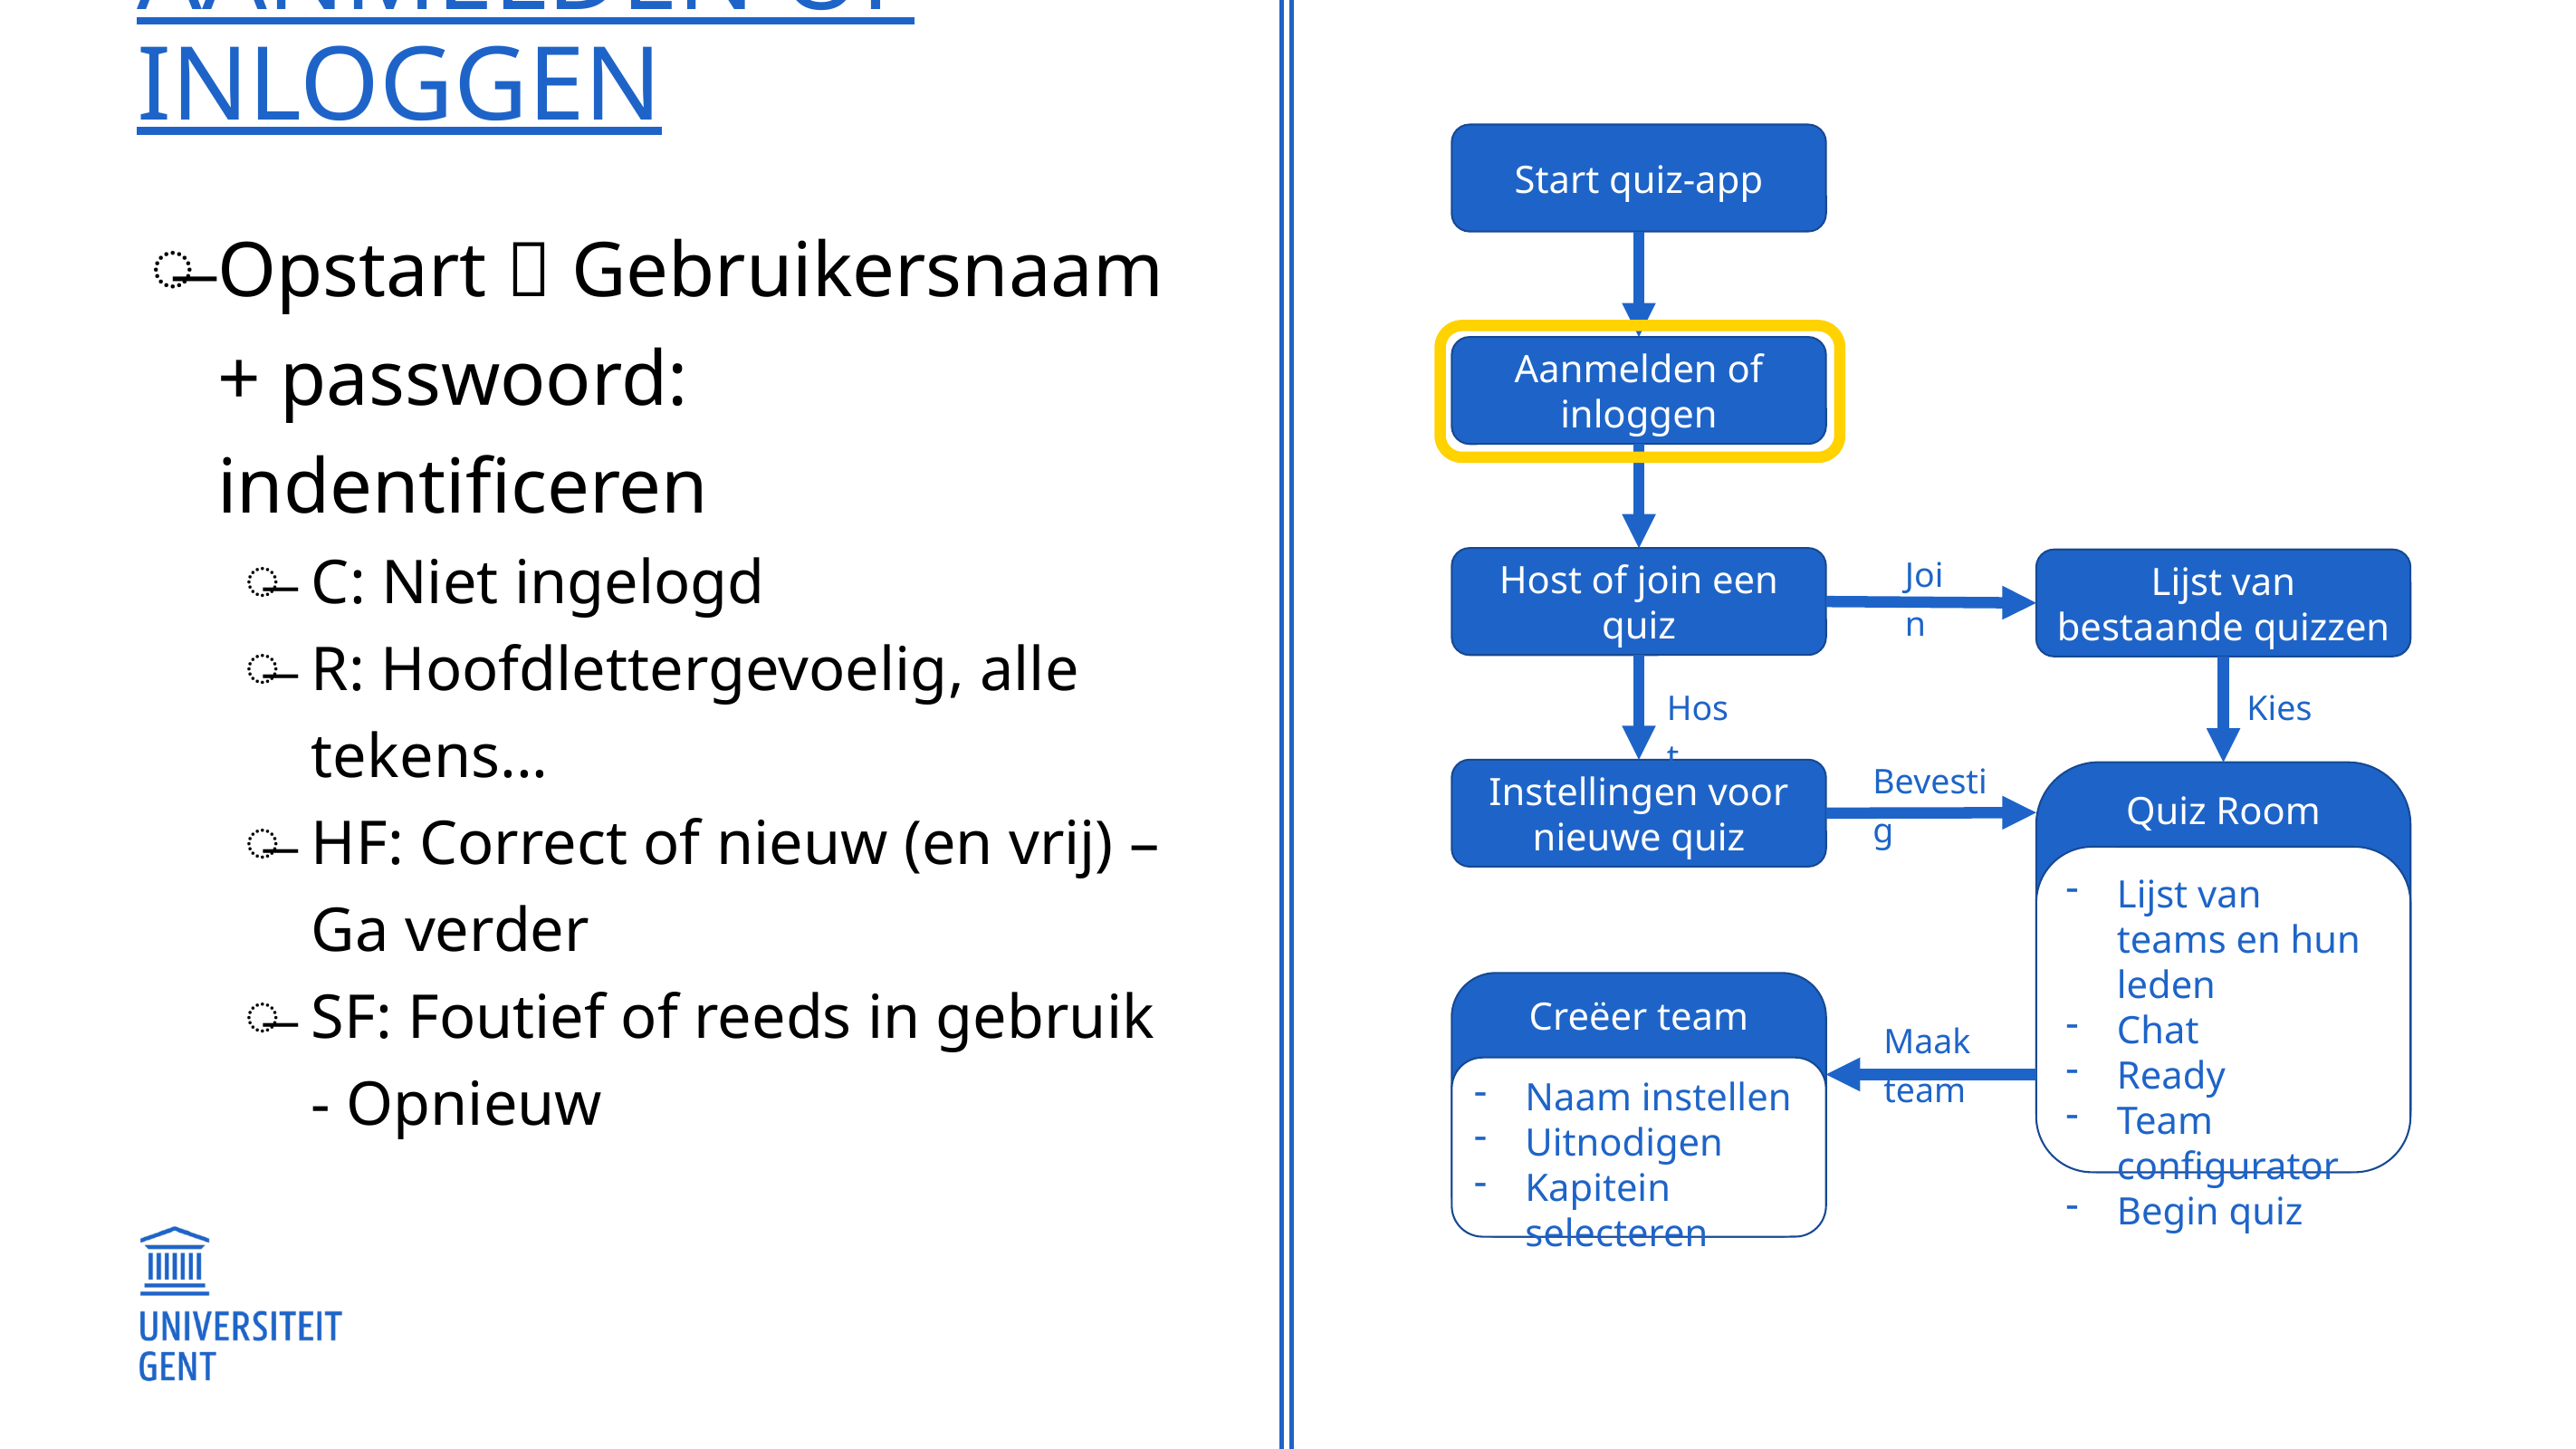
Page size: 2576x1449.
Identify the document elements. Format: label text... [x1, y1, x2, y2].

text_box Start quiz-app [1451, 123, 1827, 233]
text_box Bevestig [1859, 813, 2004, 857]
text_box Instellingen voor nieuwe quiz [1451, 758, 1827, 868]
text_box Host [1653, 671, 1744, 783]
text_box Naam instellen Uitnodigen Kapitein selecteren [1451, 1056, 1827, 1238]
title Aanmelden of inloggen [123, 20, 1181, 149]
list Opstart  Gebruikersnaam + passwoord: indentificeren C: Niet ingelogd R: Hoofdlettergevoelig, alle tekens... HF: Correct of nieuw (en vrij) – Ga verder SF: Foutief of reeds in gebruik - Opnieuw [124, 196, 1181, 1173]
text_box Creëer team [1451, 972, 1827, 1082]
text_box [1281, 0, 1292, 1449]
text_box Lijst van bestaande quizzen [2035, 548, 2412, 657]
text_box Maak team [1870, 1004, 2031, 1074]
text_box Join [1891, 538, 1971, 601]
text_box Quiz Room [2035, 761, 2412, 898]
text_box Maak team [1870, 1075, 2031, 1116]
text_box Host of join een quiz [1451, 547, 1827, 657]
text_box Join [1891, 603, 1971, 650]
text_box Lijst van teams en hun leden Chat Ready Team configurator Begin quiz [2035, 845, 2412, 1174]
text_box [1439, 324, 1842, 459]
text_box Kies [2233, 671, 2378, 734]
picture [72, 1174, 415, 1449]
text_box Bevestig [1859, 744, 2004, 812]
